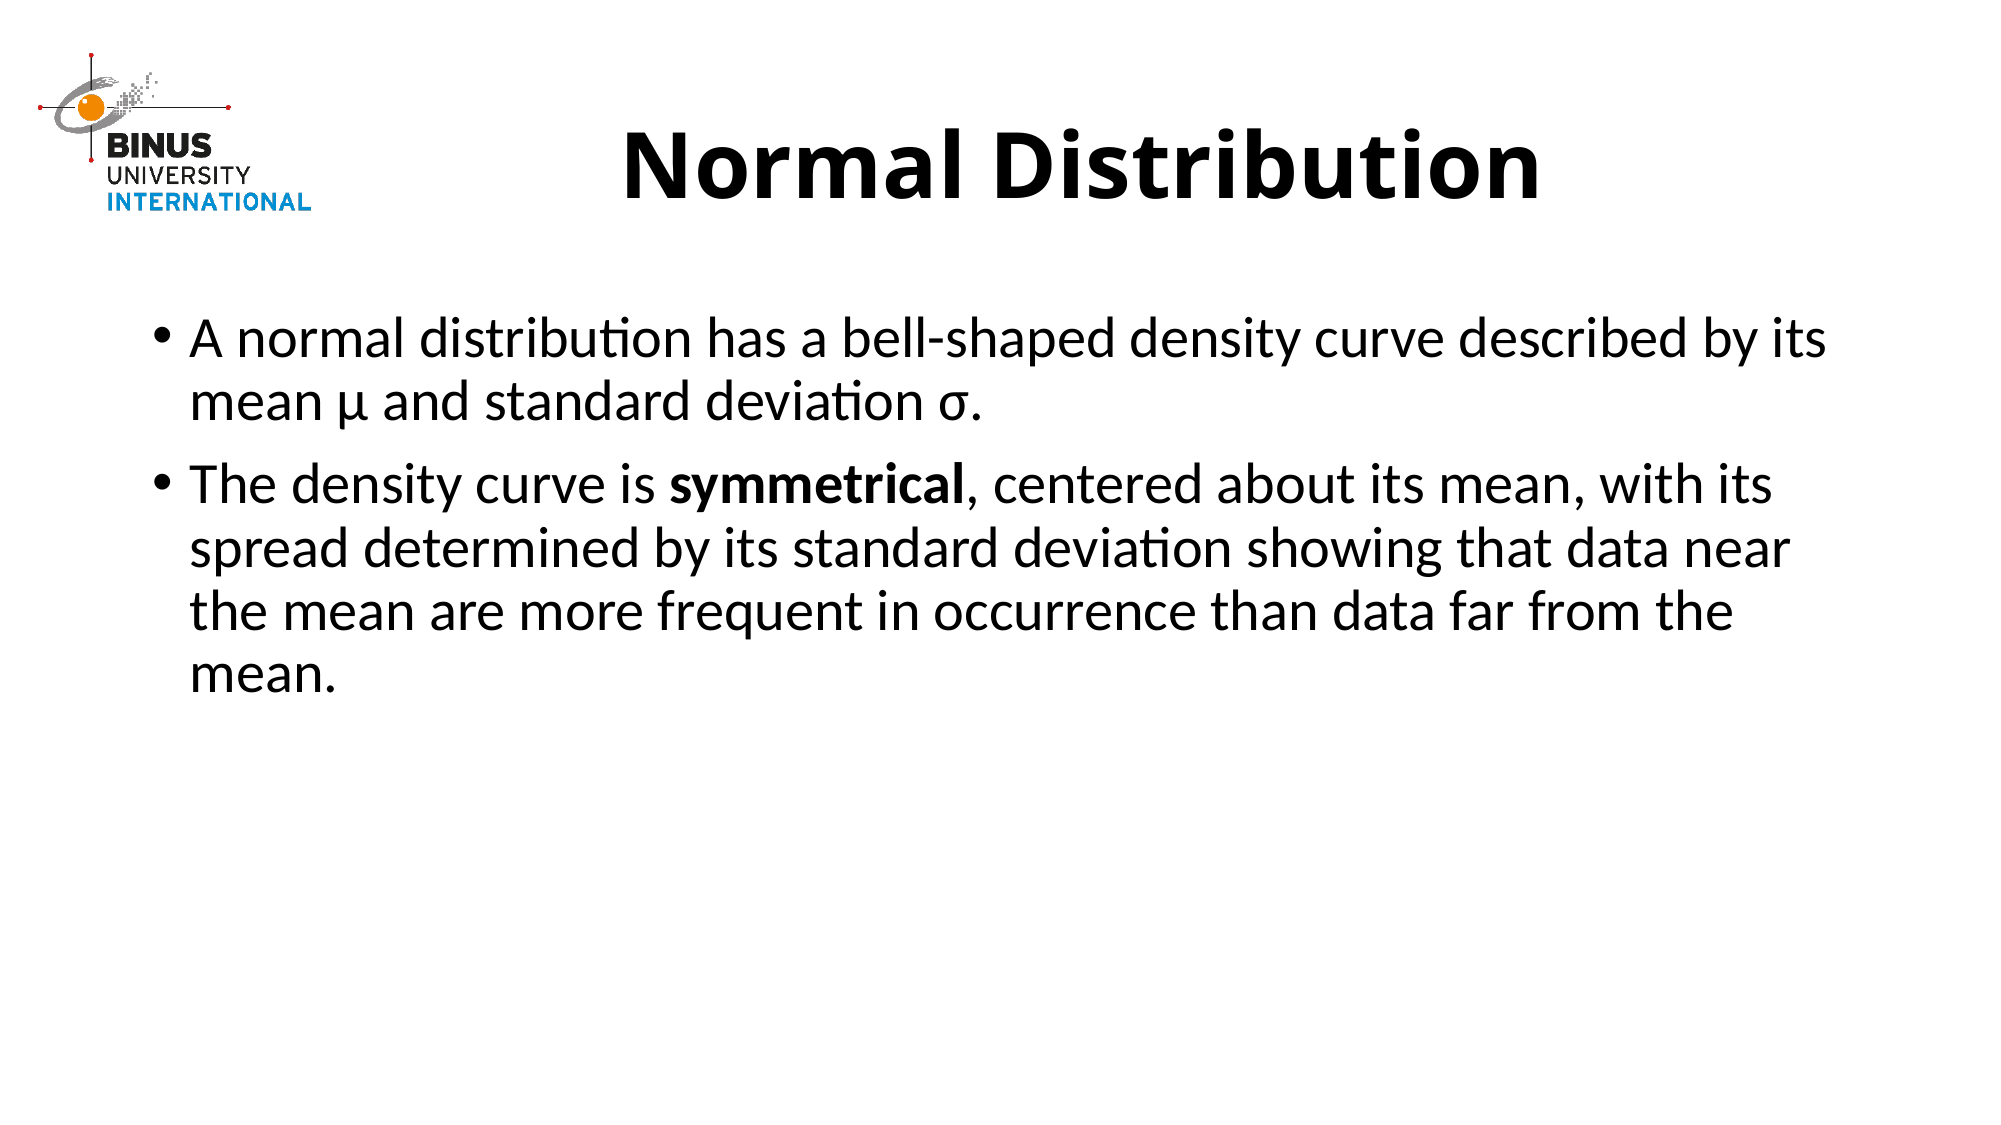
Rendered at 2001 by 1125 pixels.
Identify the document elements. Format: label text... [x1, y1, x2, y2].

title Normal Distribution [301, 59, 1863, 278]
picture [0, 0, 348, 269]
list A normal distribution has a bell-shaped density curve described by its mean μ and standard deviation σ. The density curve is symmetrical, centered about its mean, with its spread determined by its standard deviation showing that data near the mean are more frequent in occurrence than data far from the mean. [137, 299, 1863, 1014]
